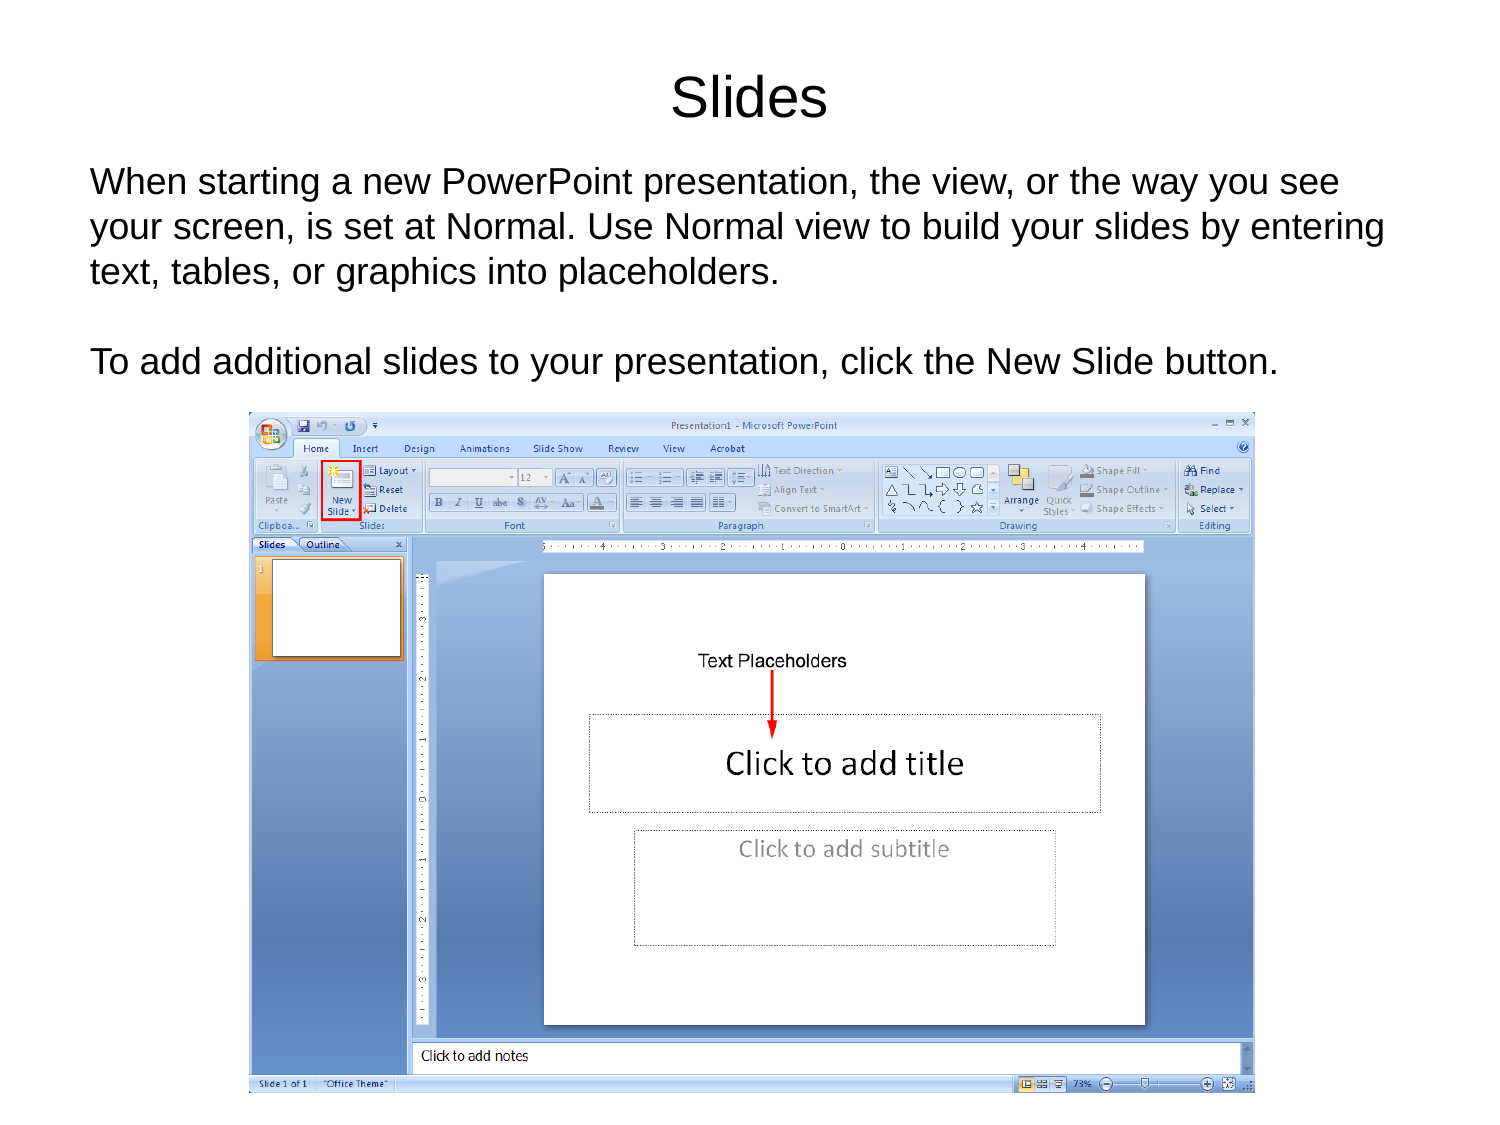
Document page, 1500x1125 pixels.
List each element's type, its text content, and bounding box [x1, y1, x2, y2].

title Slides [74, 0, 1426, 188]
text_box When starting a new PowerPoint presentation, the view, or the way you see your screen, is set at Normal. Use Normal view to build your slides by entering text, tables, or graphics into placeholders. To add additional slides to your presentation, click the New Slide button. [74, 149, 1425, 390]
picture [249, 412, 1256, 1093]
